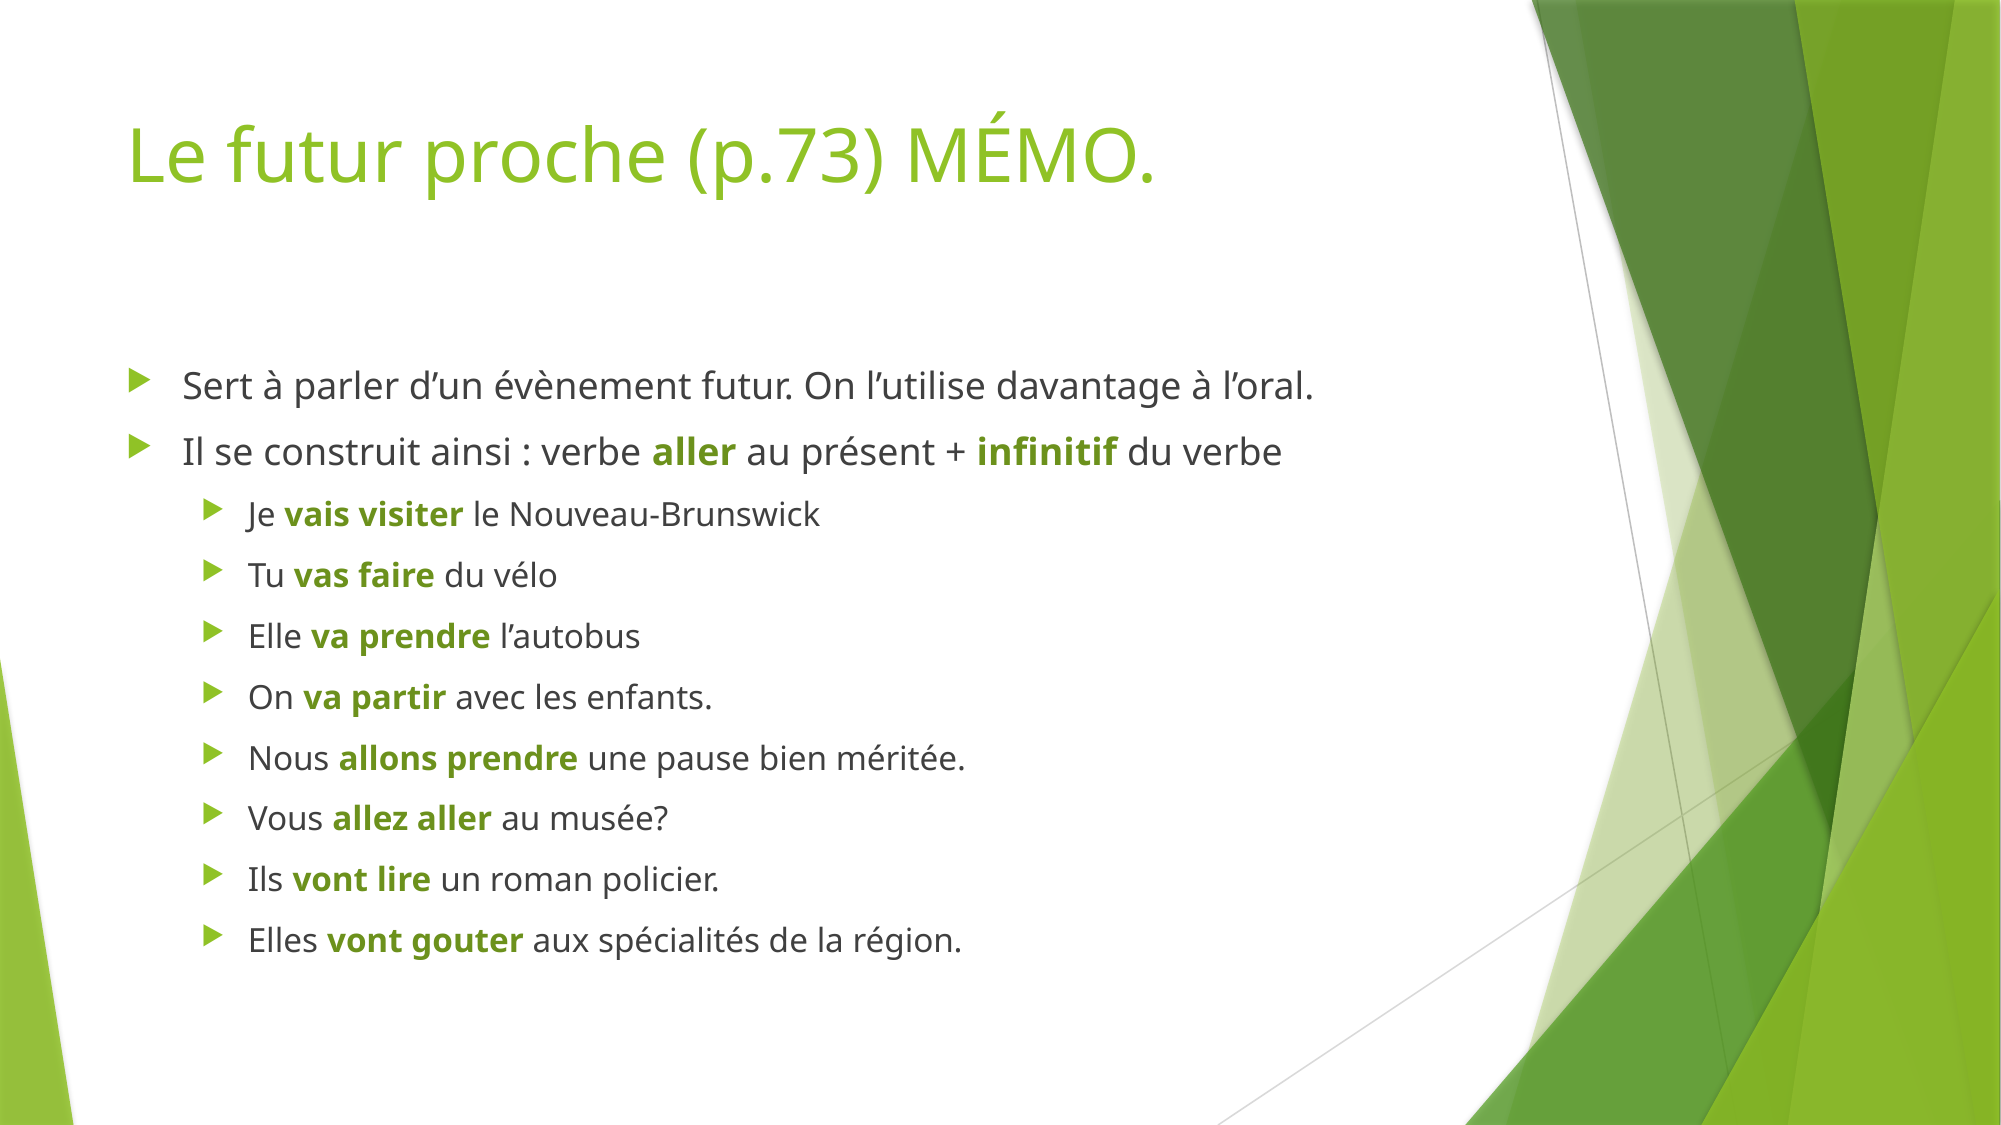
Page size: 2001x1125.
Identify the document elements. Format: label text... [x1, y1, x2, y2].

title Le futur proche (p.73) MÉMO. [111, 99, 1522, 317]
list Sert à parler d’un évènement futur. On l’utilise davantage à l’oral. Il se construit ainsi : verbe aller au présent + infinitif du verbe Je vais visiter le Nouveau-Brunswick Tu vas faire du vélo Elle va prendre l’autobus On va partir avec les enfants. Nous allons prendre une pause bien méritée. Vous allez aller au musée? Ils vont lire un roman policier. Elles vont gouter aux spécialités de la région. [111, 354, 1522, 992]
